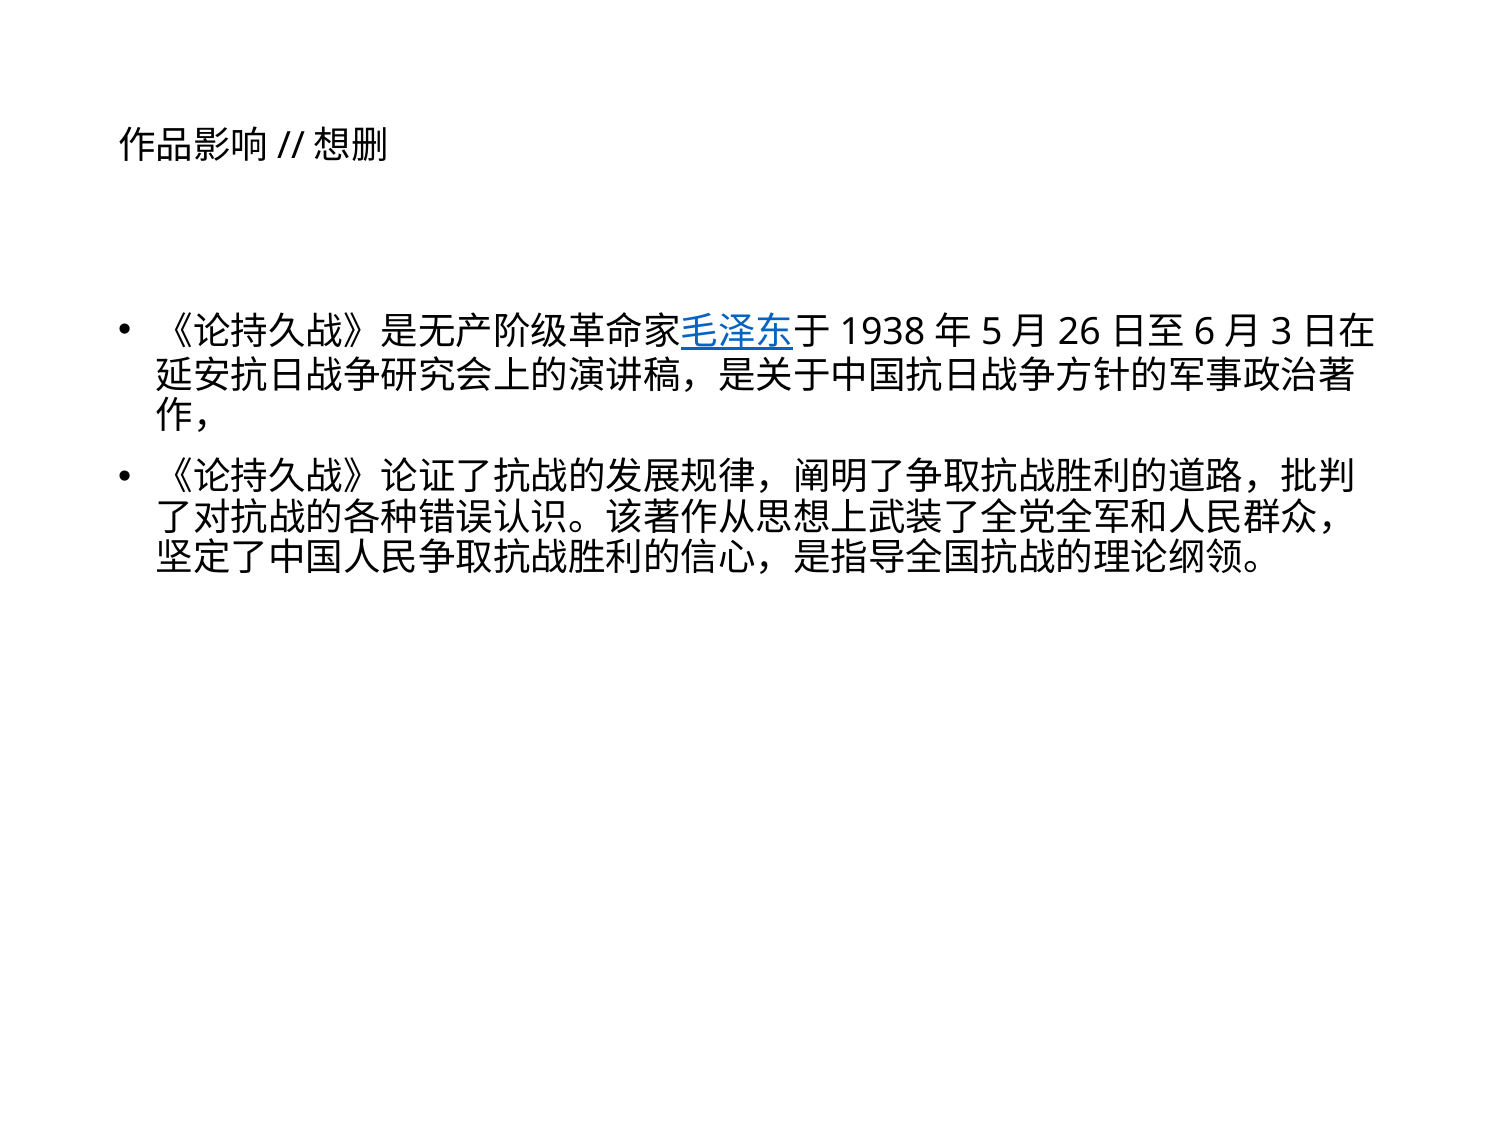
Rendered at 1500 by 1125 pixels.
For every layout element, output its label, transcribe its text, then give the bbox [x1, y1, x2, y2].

list 《论持久战》是无产阶级革命家毛泽东于1938年5月26日至6月3日在延安抗日战争研究会上的演讲稿，是关于中国抗日战争方针的军事政治著作， 《论持久战》论证了抗战的发展规律，阐明了争取抗战胜利的道路，批判了对抗战的各种错误认识。该著作从思想上武装了全党全军和人民群众，坚定了中国人民争取抗战胜利的信心，是指导全国抗战的理论纲领。 [103, 299, 1397, 1014]
title 作品影响//想删 [103, 59, 1397, 278]
